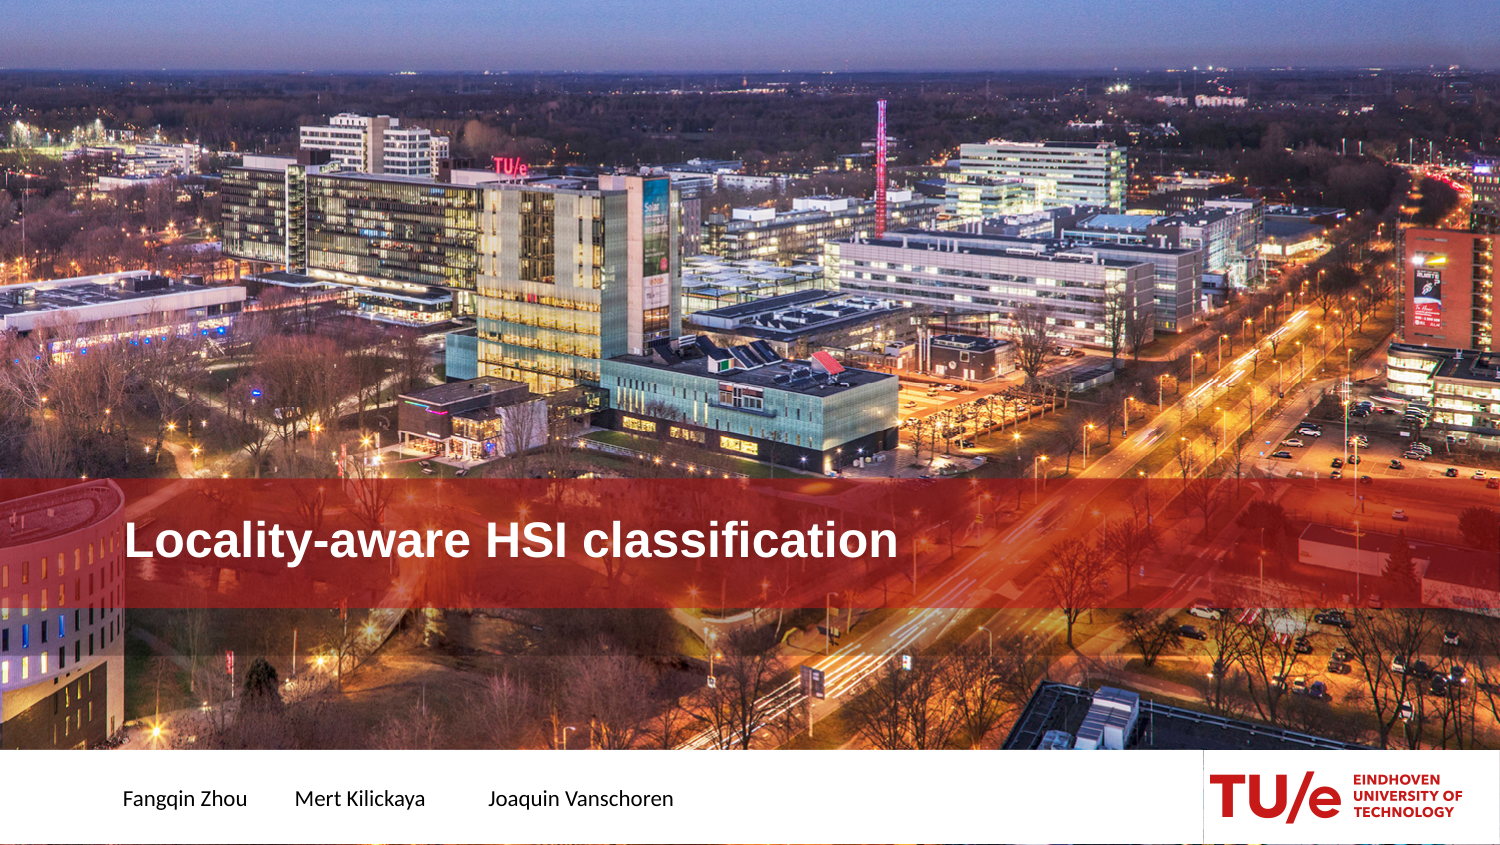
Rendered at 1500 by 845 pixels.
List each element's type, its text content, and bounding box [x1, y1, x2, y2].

text_box Fangqin Zhou Mert Kilickaya Joaquin Vanschoren [0, 749, 1204, 844]
picture [0, 609, 1500, 845]
text_box Locality-aware HSI classification [0, 478, 1500, 609]
picture [0, 0, 1500, 478]
